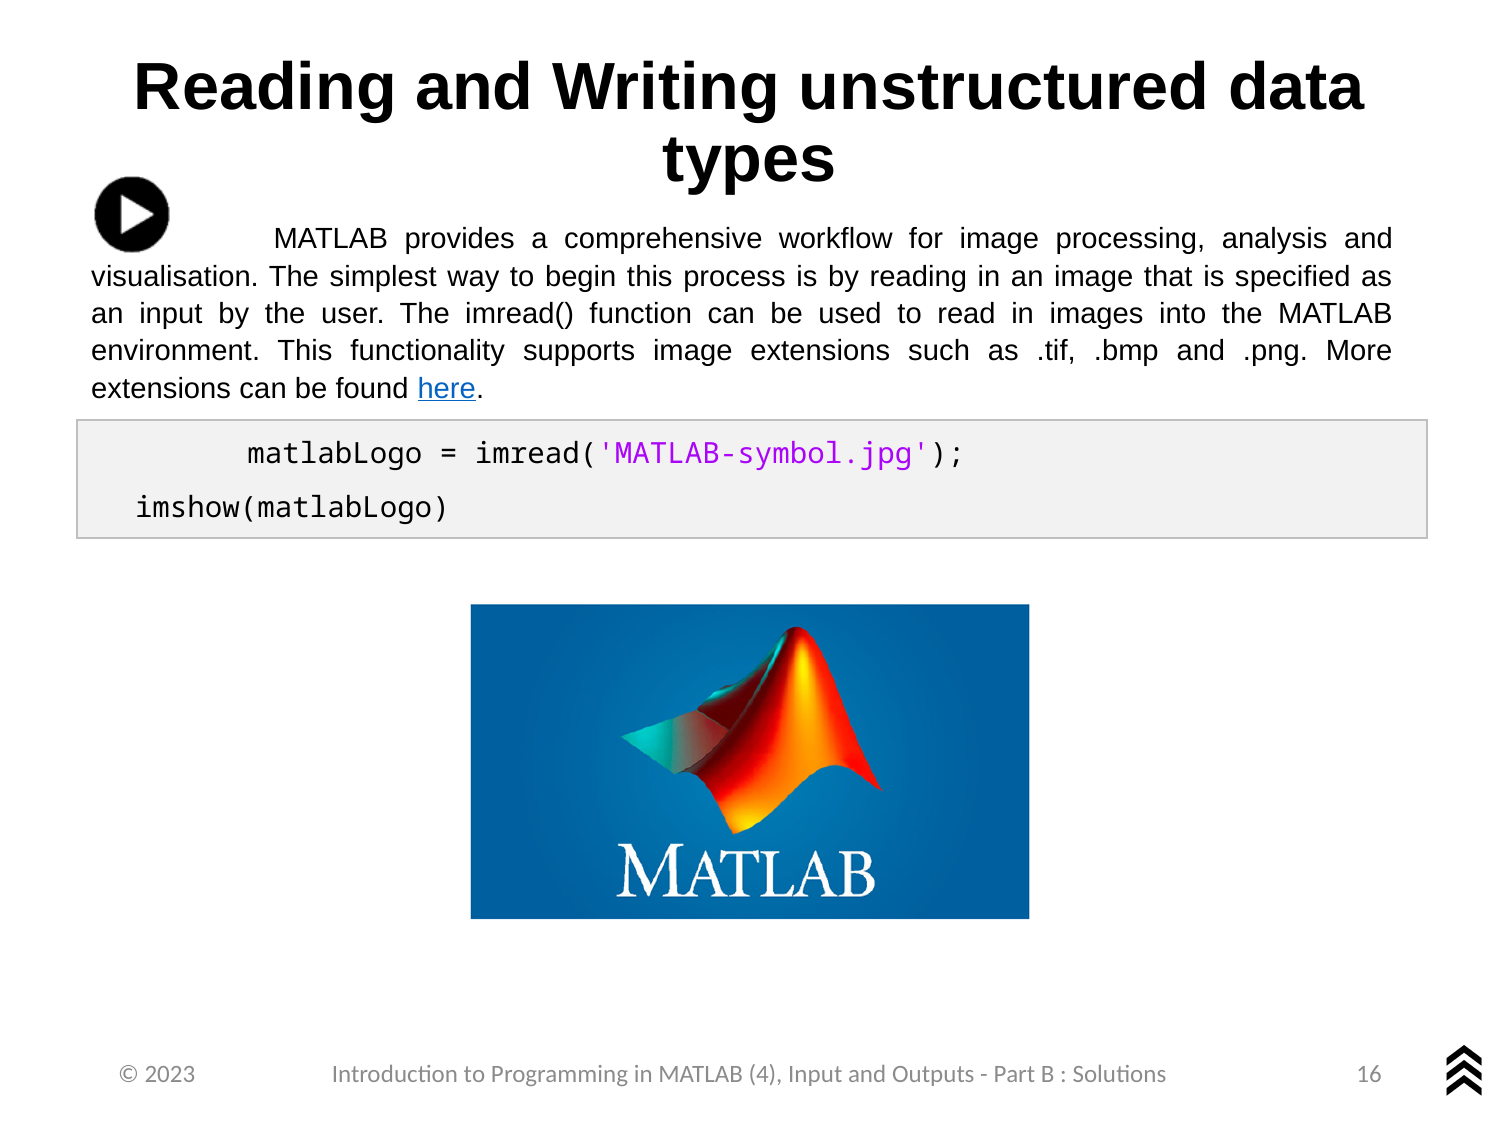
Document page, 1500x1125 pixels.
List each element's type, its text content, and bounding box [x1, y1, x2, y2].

picture [1434, 1040, 1494, 1100]
picture [431, 595, 1069, 926]
slide_number 16 [1059, 1042, 1397, 1103]
picture [92, 176, 174, 254]
text_box [1410, 419, 1428, 539]
title Reading and Writing unstructured data types [103, 59, 1397, 188]
footer Introduction to Programming in MATLAB (4), Input and Outputs - Part B : Solutions [279, 1042, 1059, 1103]
list MATLAB provides a comprehensive workflow for image processing, analysis and visualisation. The simplest way to begin this process is by reading in an image that is specified as an input by the user. The imread() function can be used to read in images into the MATLAB environment. This functionality supports image extensions such as .tif, .bmp and .png. More extensions can be found here. matlabLogo = imread('MATLAB-symbol.jpg'); imshow(matlabLogo) [76, 209, 1410, 1048]
slide_number © 2023 [103, 1042, 279, 1103]
